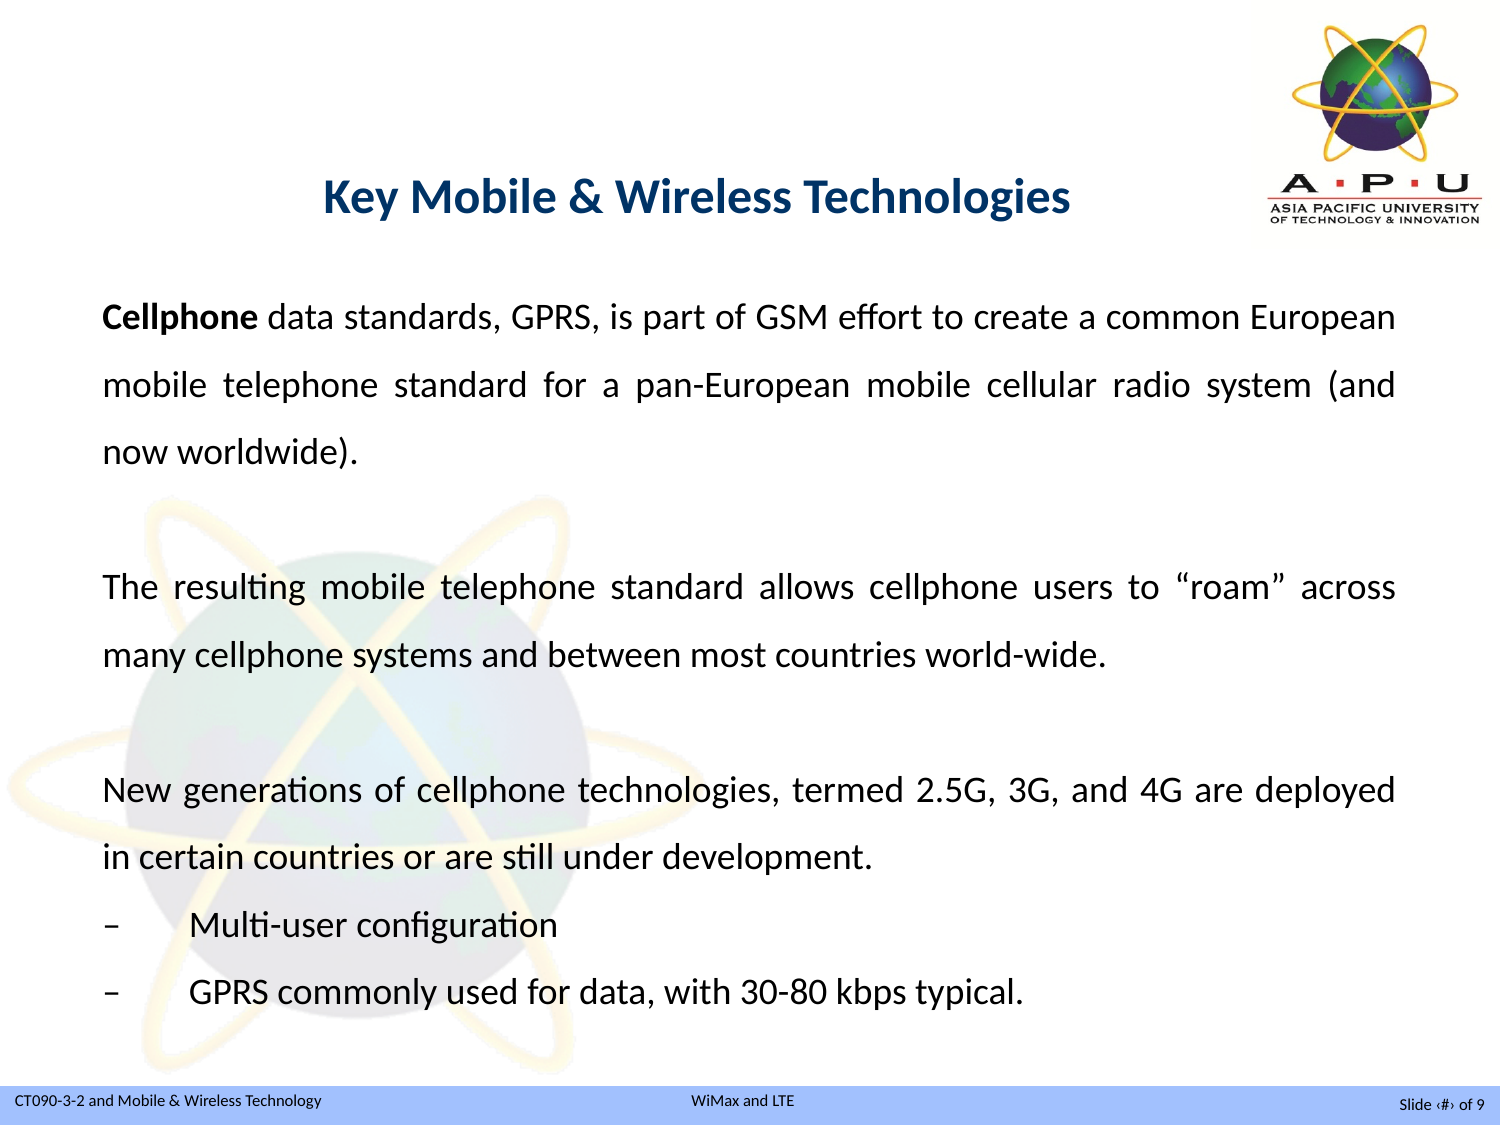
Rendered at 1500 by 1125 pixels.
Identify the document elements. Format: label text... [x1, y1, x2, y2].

footer Slide ‹#› of 9 [1024, 1086, 1500, 1125]
picture [1251, 0, 1500, 249]
text_box Key Mobile & Wireless Technologies [86, 119, 1309, 188]
text_box Cellphone data standards, GPRS, is part of GSM effort to create a common European mobile telephone standard for a pan-European mobile cellular radio system (and now worldwide). The resulting mobile telephone standard allows cellphone users to “roam” across many cellphone systems and between most countries world-wide. New generations of cellphone technologies, termed 2.5G, 3G, and 4G are deployed in certain countries or are still under development. – Multi-user configuration – GPRS commonly used for data, with 30-80 kbps typical. [87, 262, 1413, 1088]
